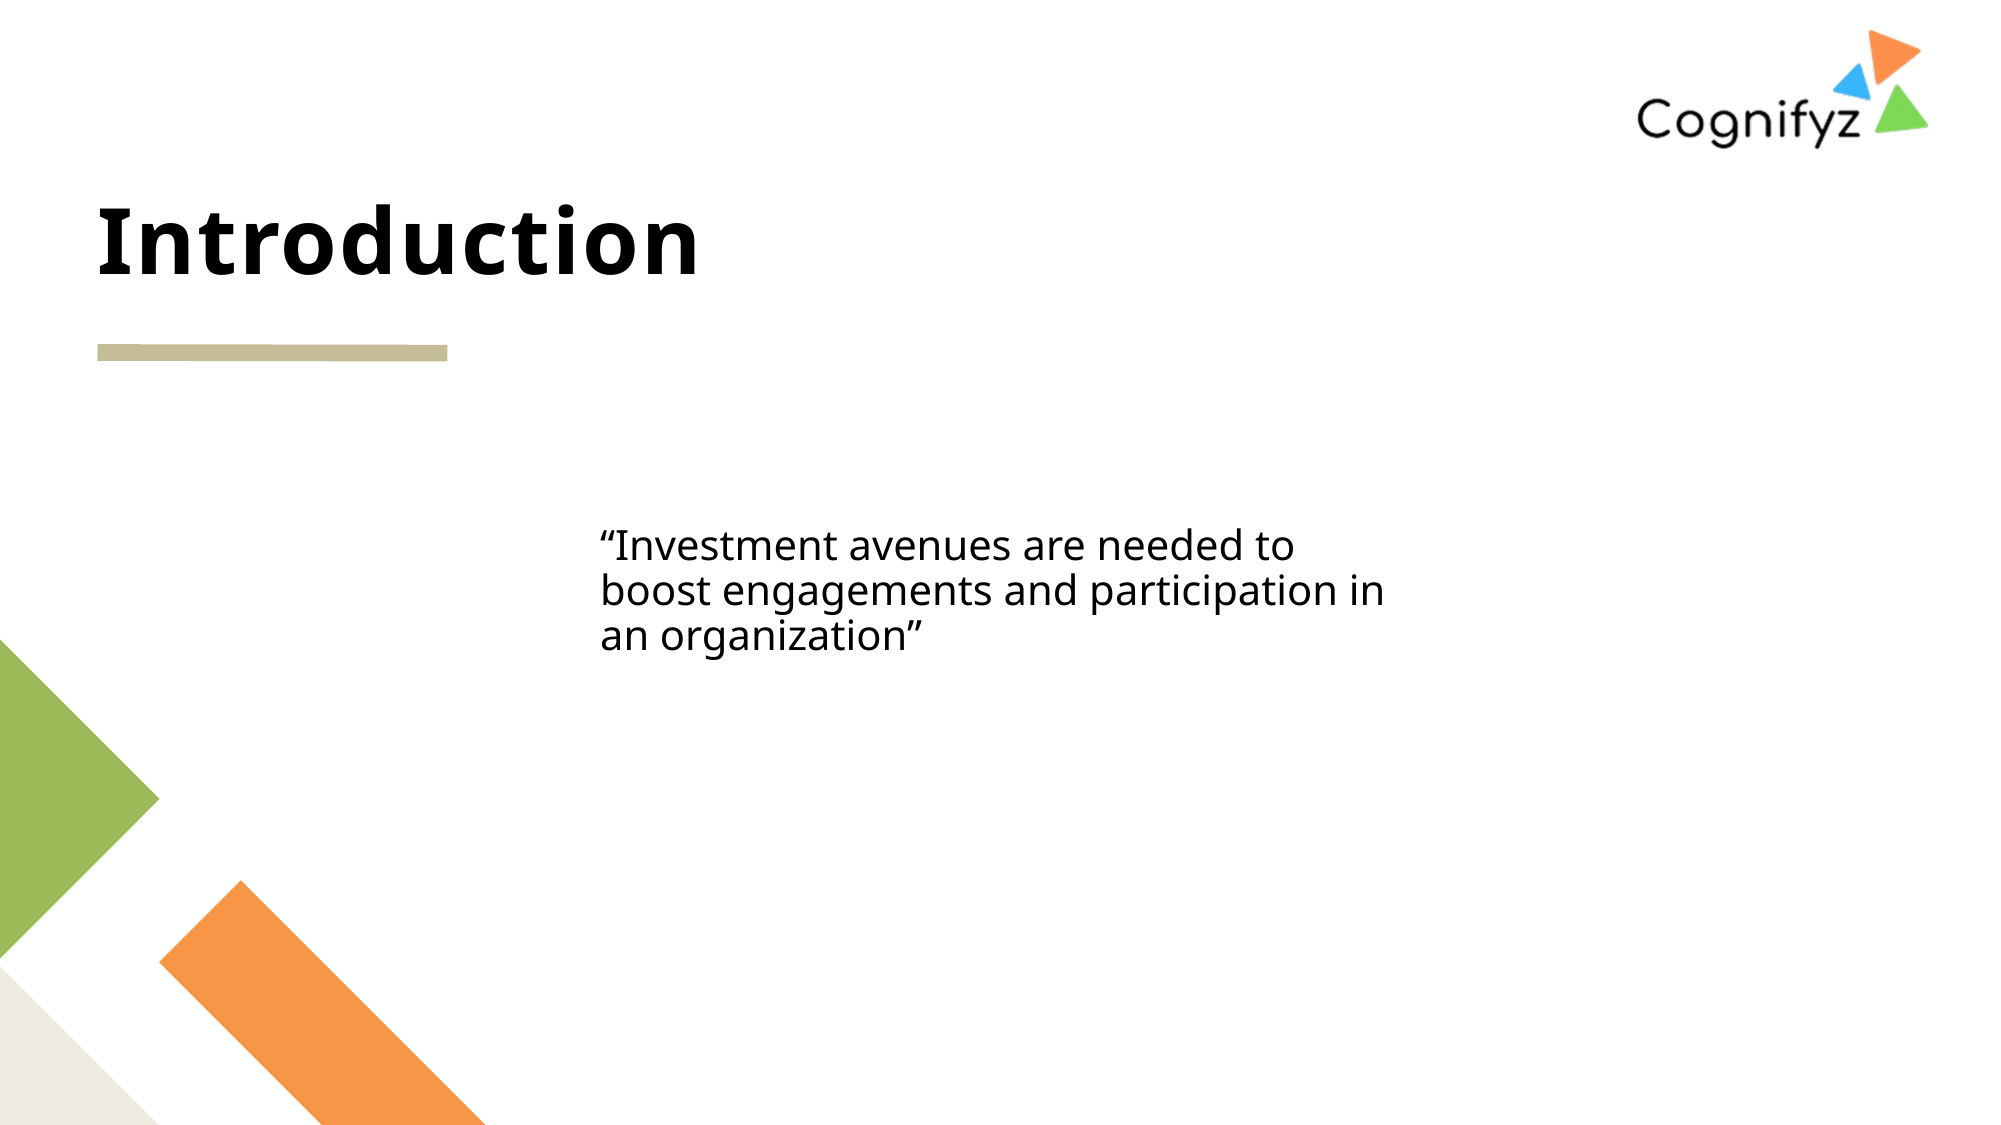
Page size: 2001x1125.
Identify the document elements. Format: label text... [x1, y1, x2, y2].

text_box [0, 639, 486, 1125]
list “Investment avenues are needed to boost engagements and participation in an organization” [600, 486, 1400, 687]
picture [1634, 24, 1933, 155]
title Introduction [97, 16, 1882, 293]
